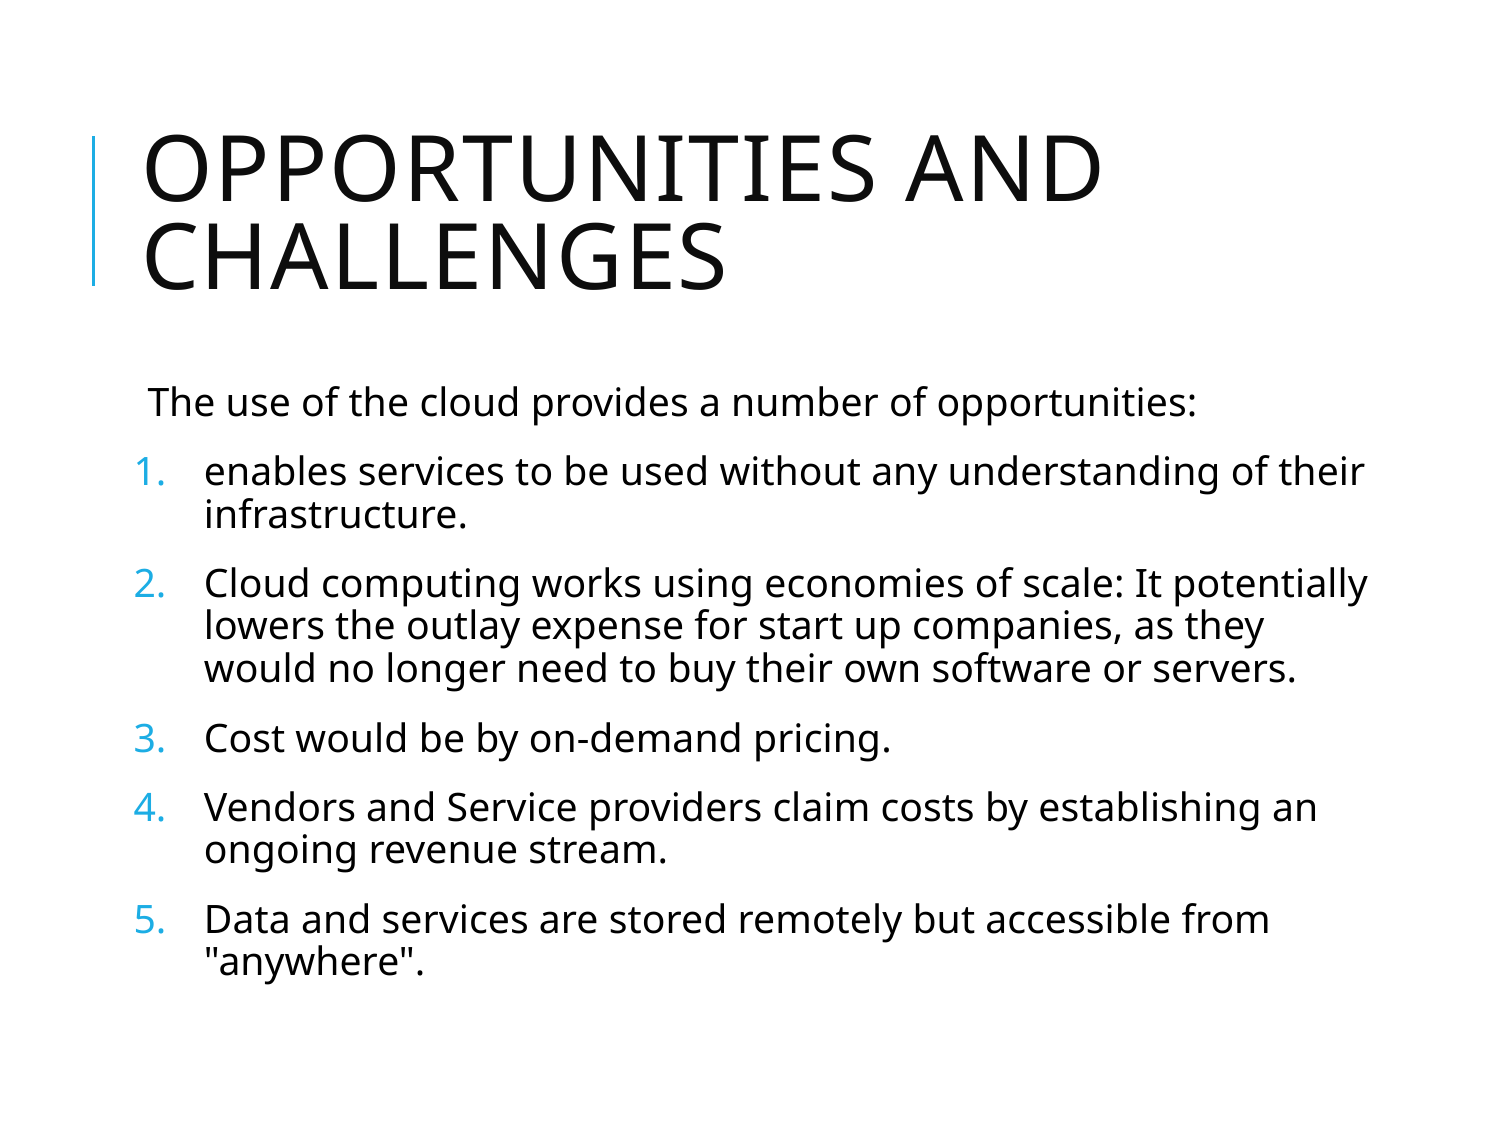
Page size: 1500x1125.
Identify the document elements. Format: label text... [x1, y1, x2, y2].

title Opportunities and Challenges [126, 96, 1322, 342]
list The use of the cloud provides a number of opportunities: enables services to be used without any understanding of their infrastructure. Cloud computing works using economies of scale: It potentially lowers the outlay expense for start up companies, as they would no longer need to buy their own software or servers. Cost would be by on-demand pricing. Vendors and Service providers claim costs by establishing an ongoing revenue stream. Data and services are stored remotely but accessible from "anywhere". [126, 375, 1388, 1035]
